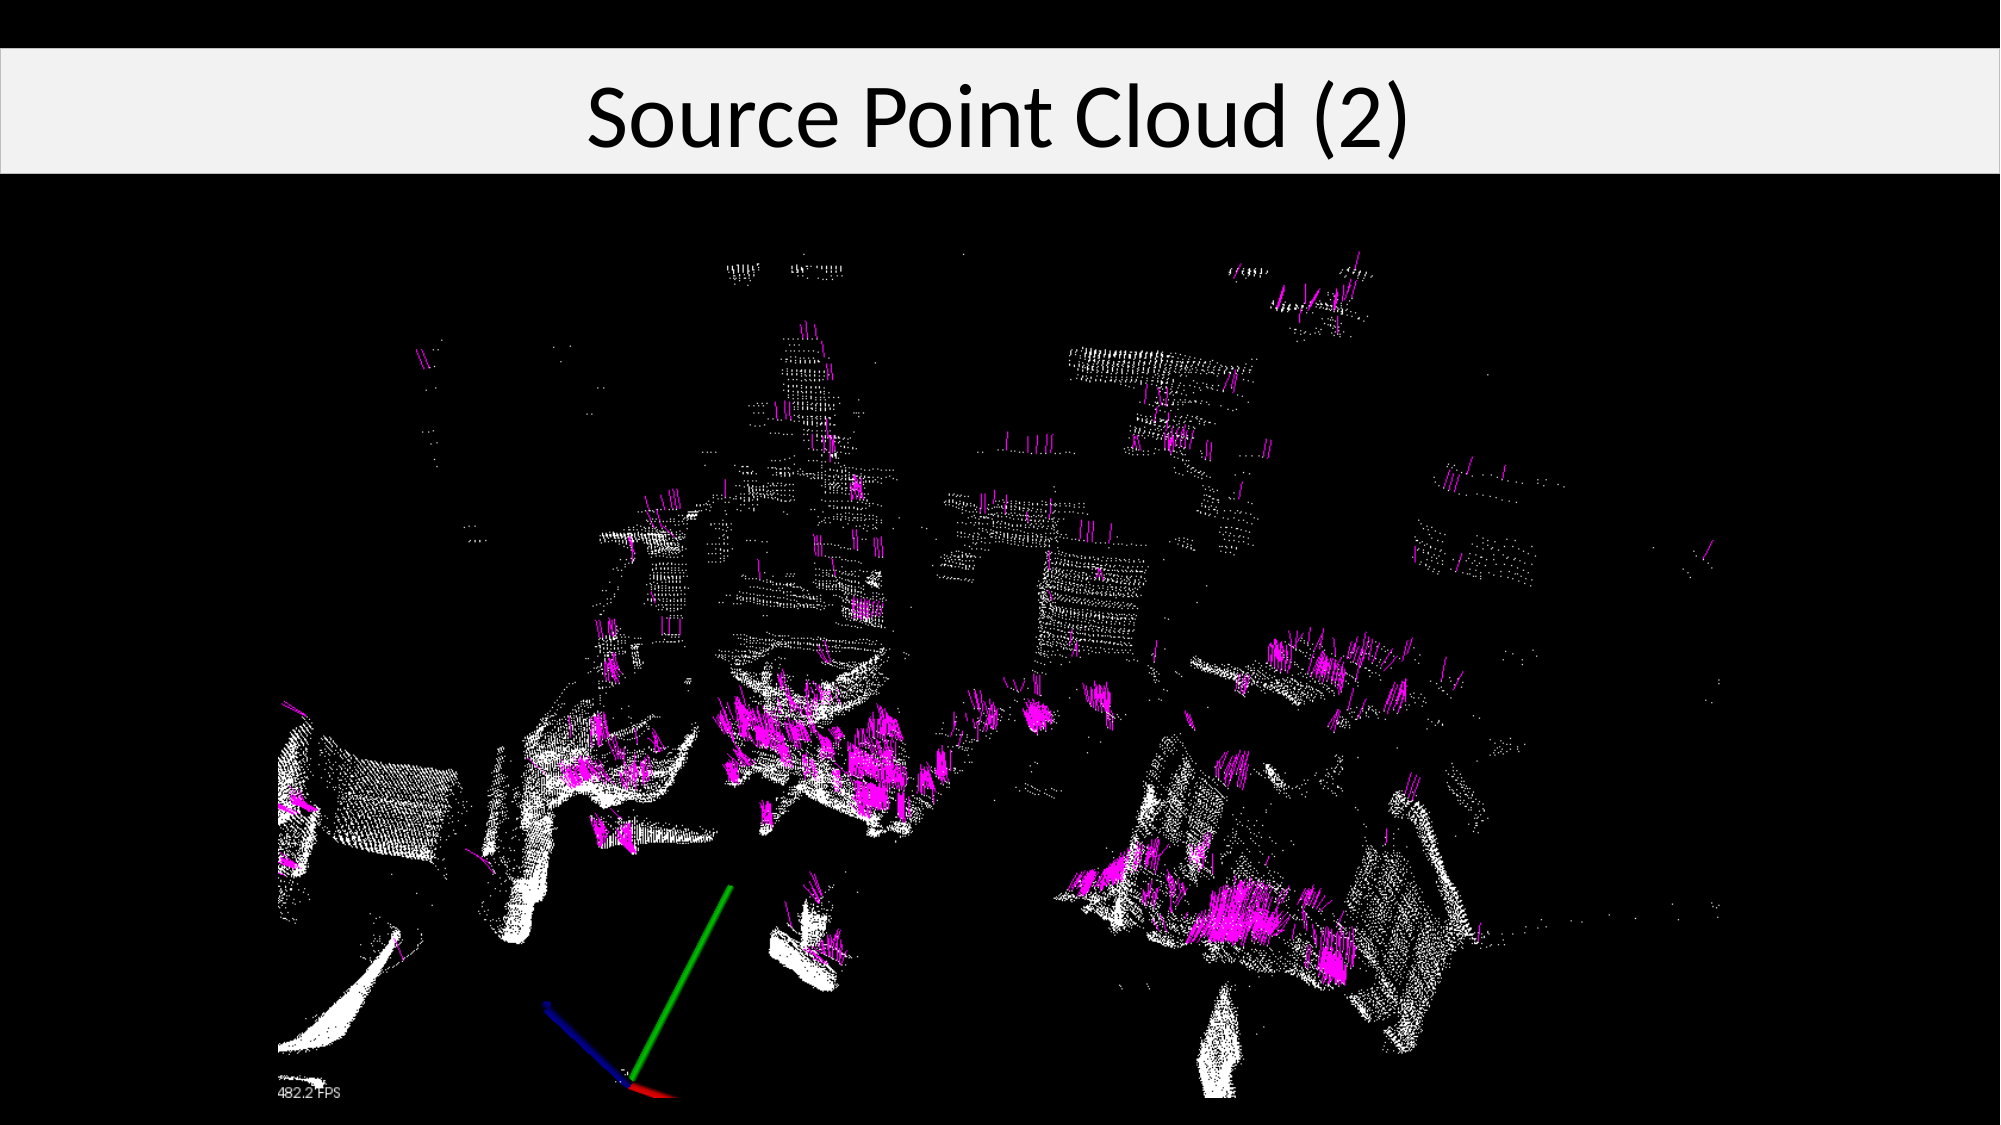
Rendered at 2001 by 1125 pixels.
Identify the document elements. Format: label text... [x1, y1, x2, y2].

text_box Source Point Cloud (2) [0, 48, 2000, 174]
picture [278, 174, 1722, 1098]
